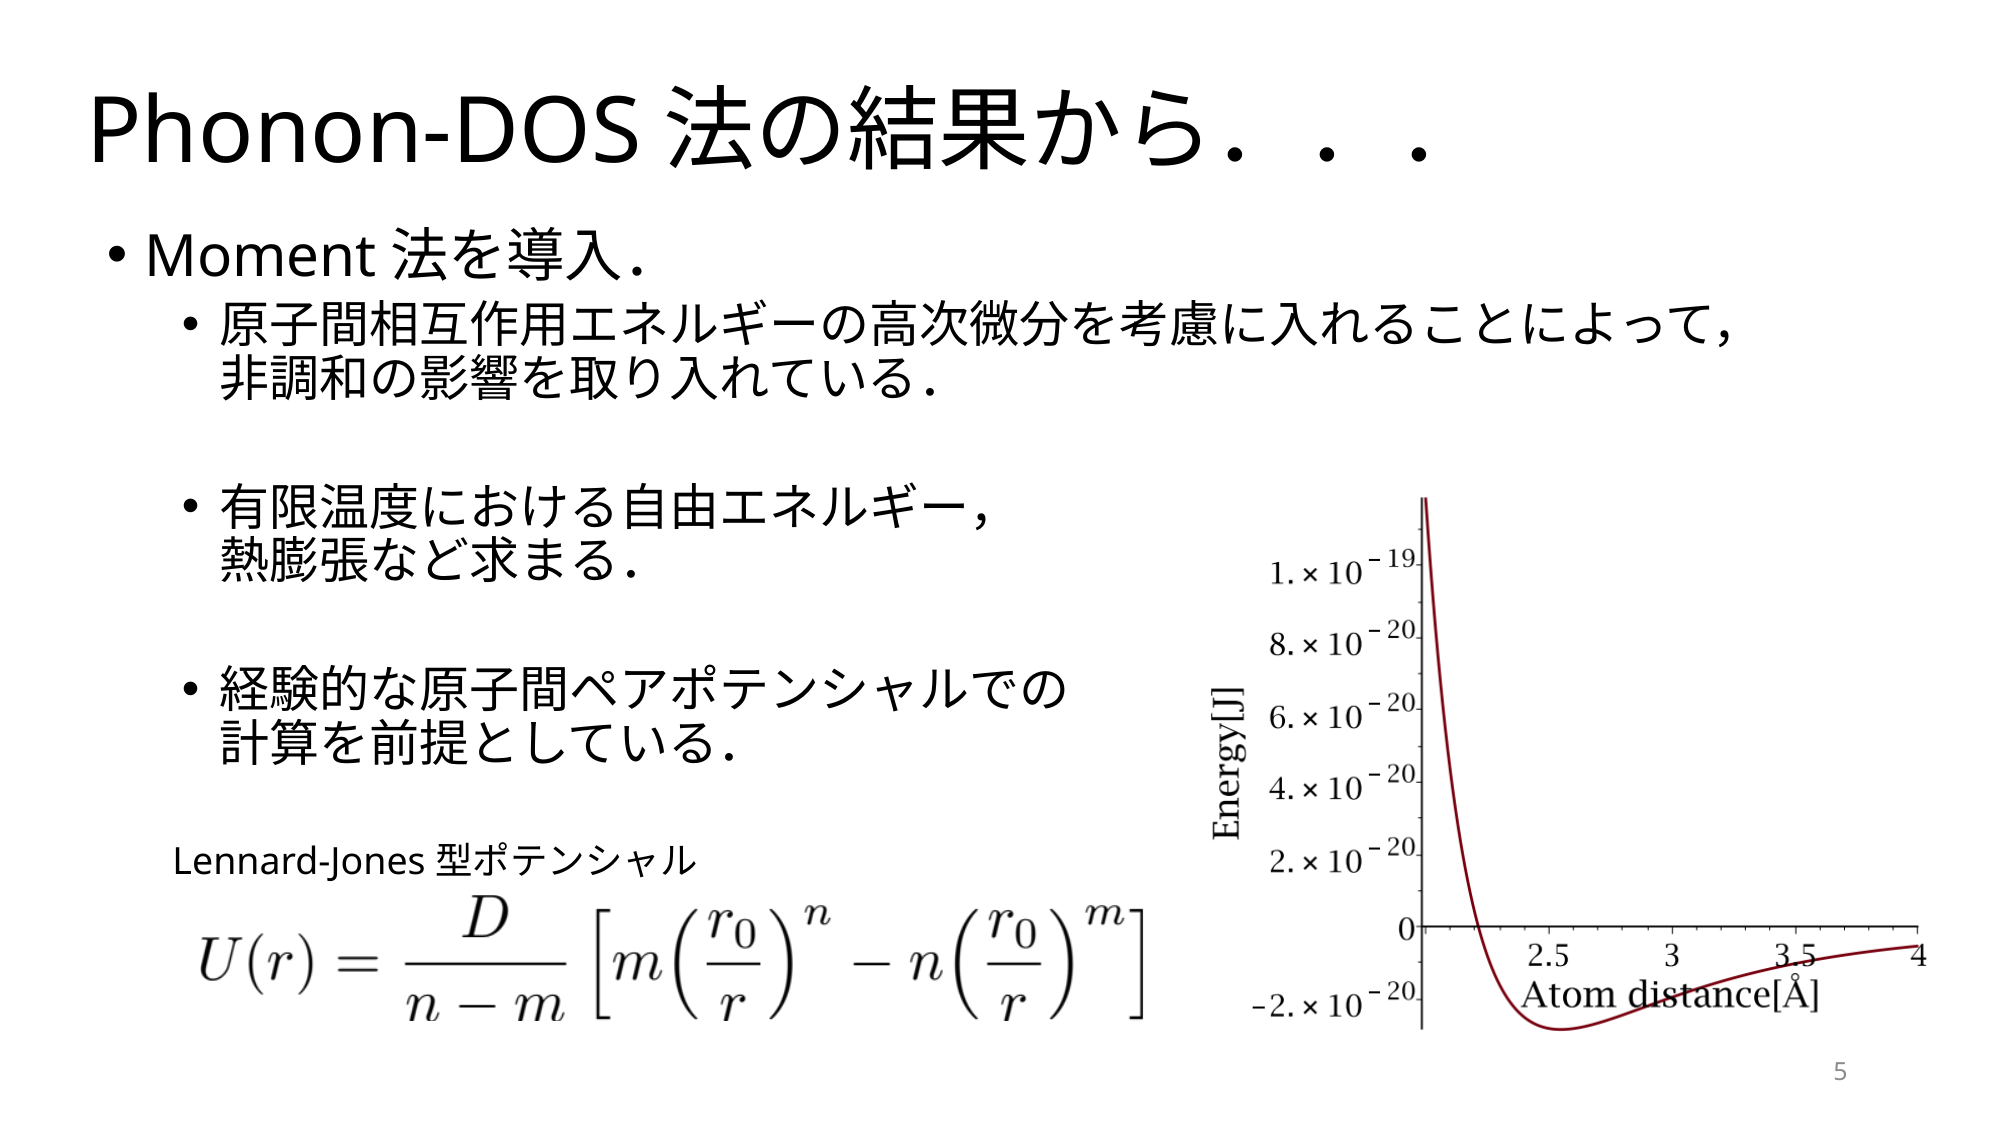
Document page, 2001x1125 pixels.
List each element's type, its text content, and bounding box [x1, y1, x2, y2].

picture [1190, 482, 1937, 1043]
text_box Moment法を導入． 原子間相互作用エネルギーの高次微分を考慮に入れることによって，非調和の影響を取り入れている． 有限温度における自由エネルギー， 熱膨張など求まる． 経験的な原子間ペアポテンシャルでの 計算を前提としている． [91, 218, 1817, 885]
slide_number 5 [1412, 1043, 1863, 1103]
text_box Phonon-DOS法の結果から．．． [0, 23, 1651, 241]
text_box Lennard-Jones型ポテンシャル [157, 829, 713, 890]
picture [199, 895, 1144, 1021]
